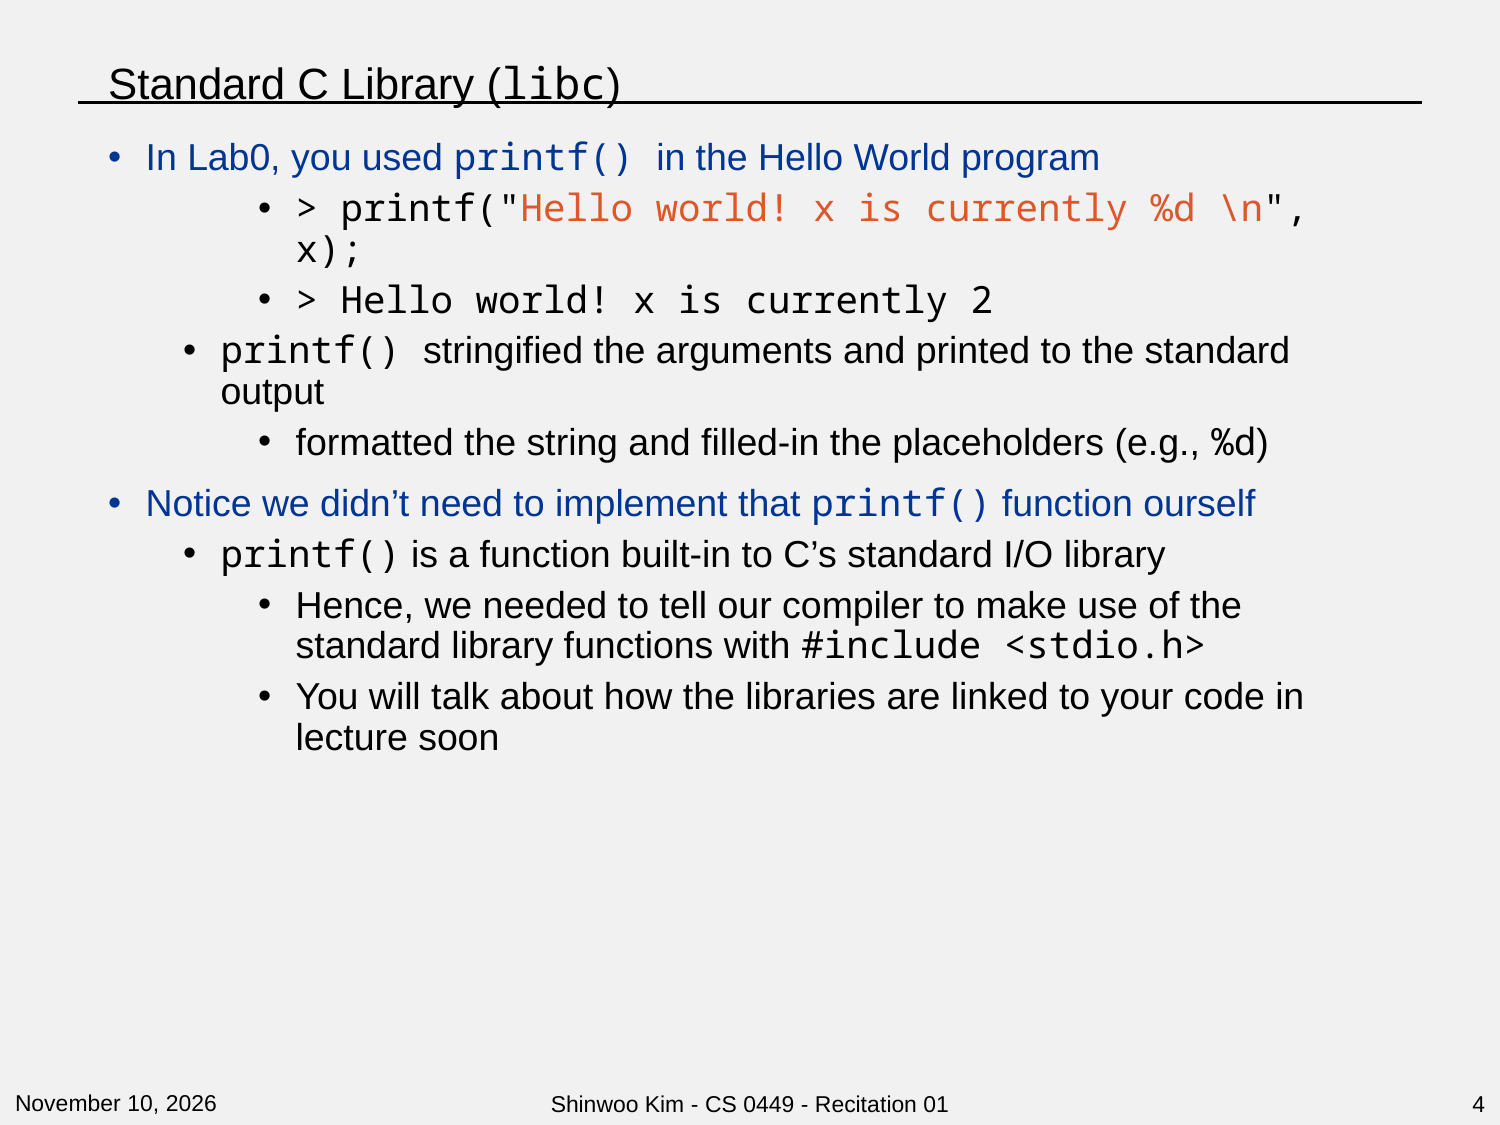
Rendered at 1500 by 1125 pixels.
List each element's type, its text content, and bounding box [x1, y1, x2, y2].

footer Shinwoo Kim - CS 0449 - Recitation 01 [496, 1065, 1004, 1125]
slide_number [0, 1063, 338, 1124]
list In Lab0, you used printf() in the Hello World program > printf("Hello world! x is currently %d \n", x); > Hello world! x is currently 2 printf() stringified the arguments and printed to the standard output formatted the string and filled-in the placeholders (e.g., %d) Notice we didn’t need to implement that printf() function ourself printf() is a function built-in to C’s standard I/O library Hence, we needed to tell our compiler to make use of the standard library functions with #include <stdio.h> You will talk about how the libraries are linked to your code in lecture soon [93, 131, 1408, 1009]
title Standard C Library (libc) [93, 4, 1407, 117]
slide_number 4 [1162, 1065, 1500, 1125]
